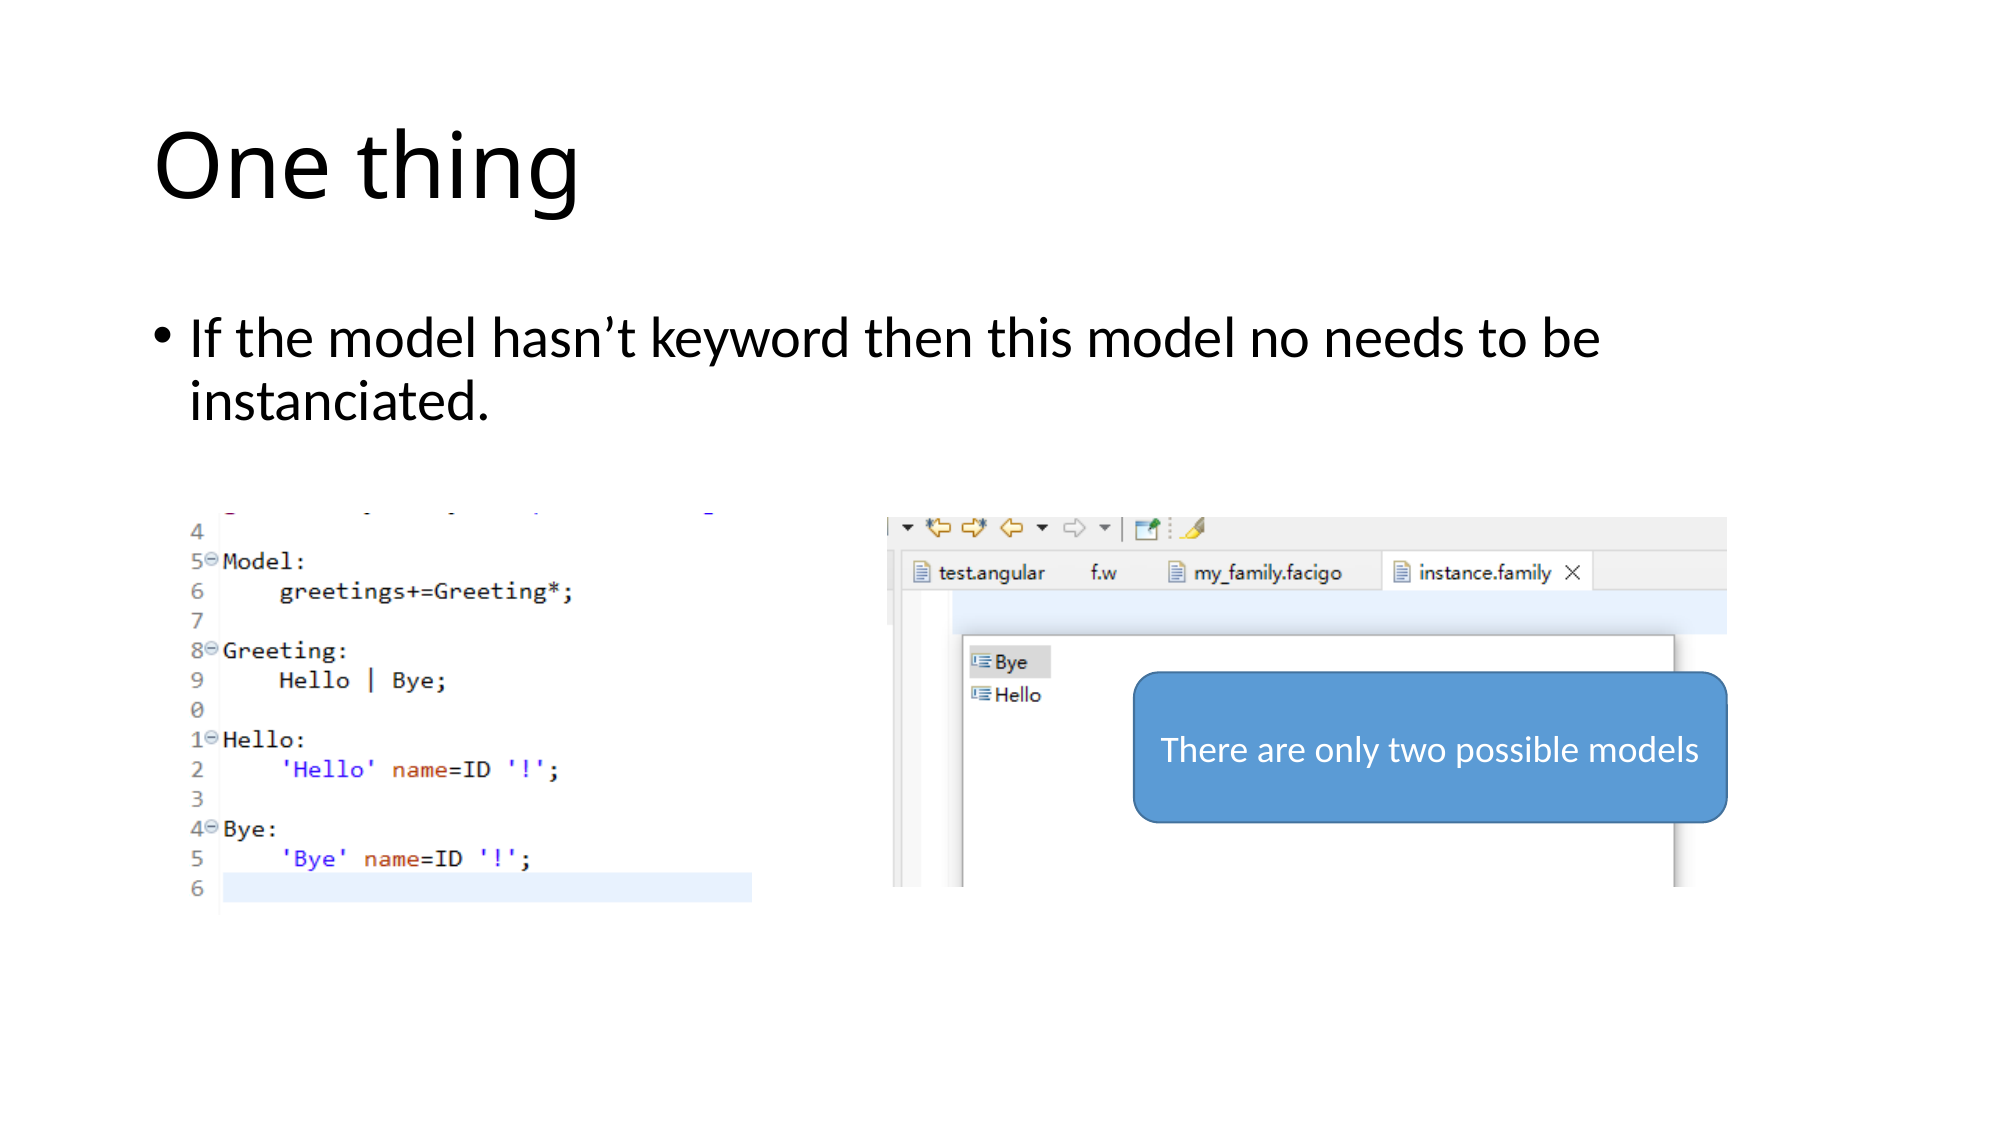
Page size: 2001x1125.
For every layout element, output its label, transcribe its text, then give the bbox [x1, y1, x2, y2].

picture [189, 513, 752, 915]
picture [887, 517, 1727, 887]
list If the model hasn’t keyword then this model no needs to be instanciated. [137, 299, 1863, 1014]
title One thing [137, 59, 1863, 278]
